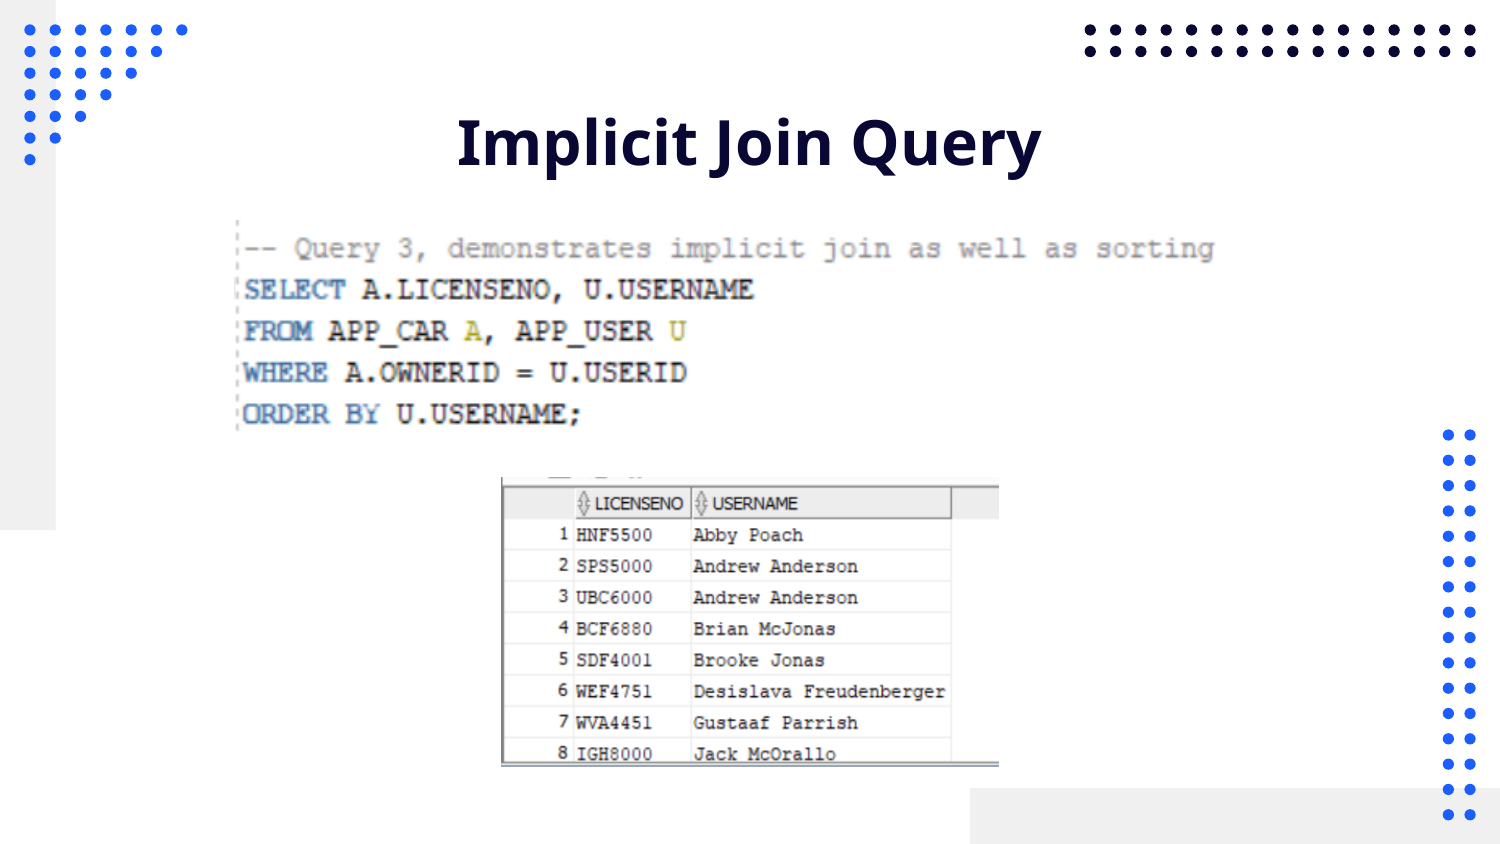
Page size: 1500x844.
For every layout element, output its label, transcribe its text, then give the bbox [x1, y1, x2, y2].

picture [501, 476, 999, 768]
title Implicit Join Query [118, 87, 1382, 182]
picture [234, 220, 1266, 439]
